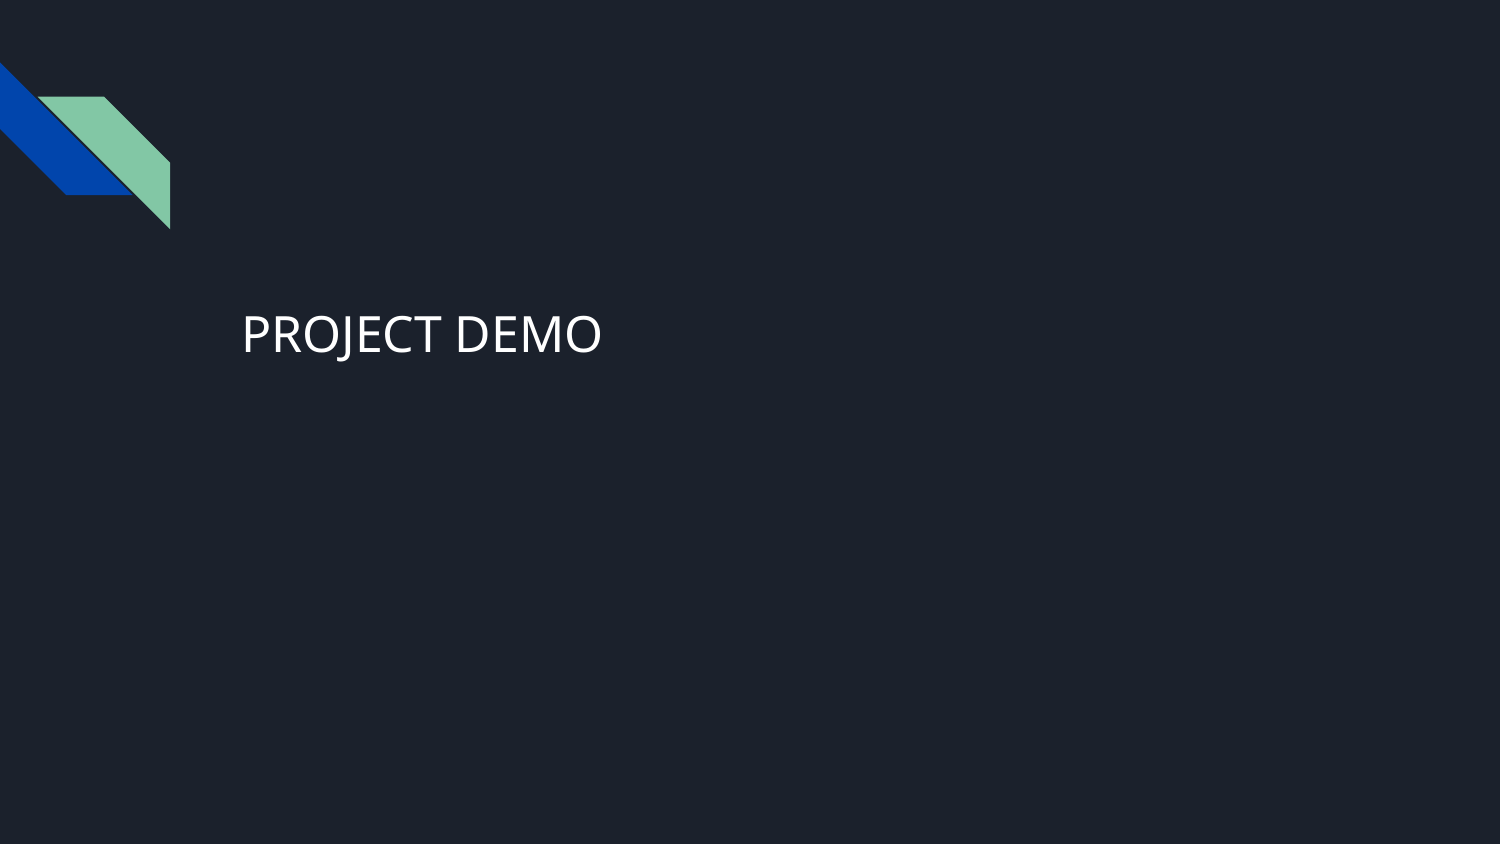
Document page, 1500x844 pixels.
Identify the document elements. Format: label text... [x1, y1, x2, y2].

title PROJECT DEMO [226, 287, 1058, 501]
